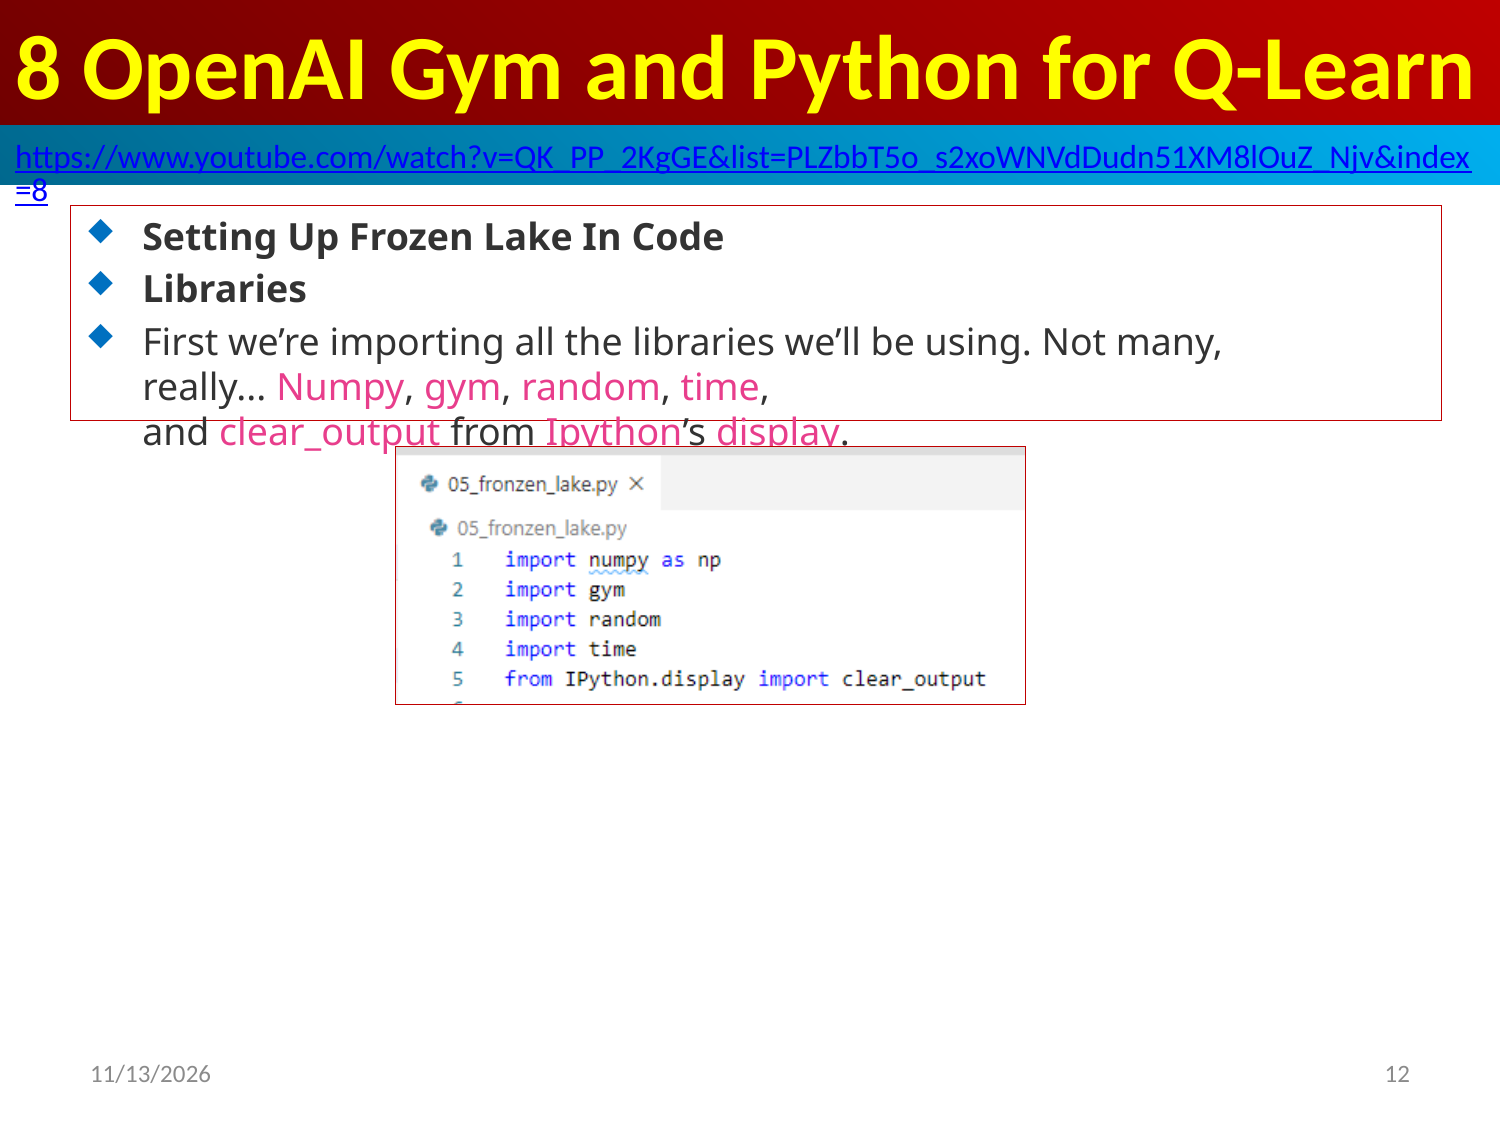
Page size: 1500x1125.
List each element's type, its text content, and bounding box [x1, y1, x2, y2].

subtitle Setting Up Frozen Lake In Code Libraries First we’re importing all the libraries we’ll be using. Not many, really... Numpy, gym, random, time, and clear_output from Ipython’s display. [70, 205, 1442, 421]
text_box https://www.youtube.com/watch?v=QK_PP_2KgGE&list=PLZbbT5o_s2xoWNVdDudn51XM8lOuZ_Njv&index=8 [0, 125, 1500, 185]
picture [395, 446, 1026, 705]
slide_number 12 [1074, 1042, 1425, 1103]
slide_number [75, 1042, 425, 1103]
title 8 OpenAI Gym and Python for Q-Learn [0, 0, 1500, 125]
